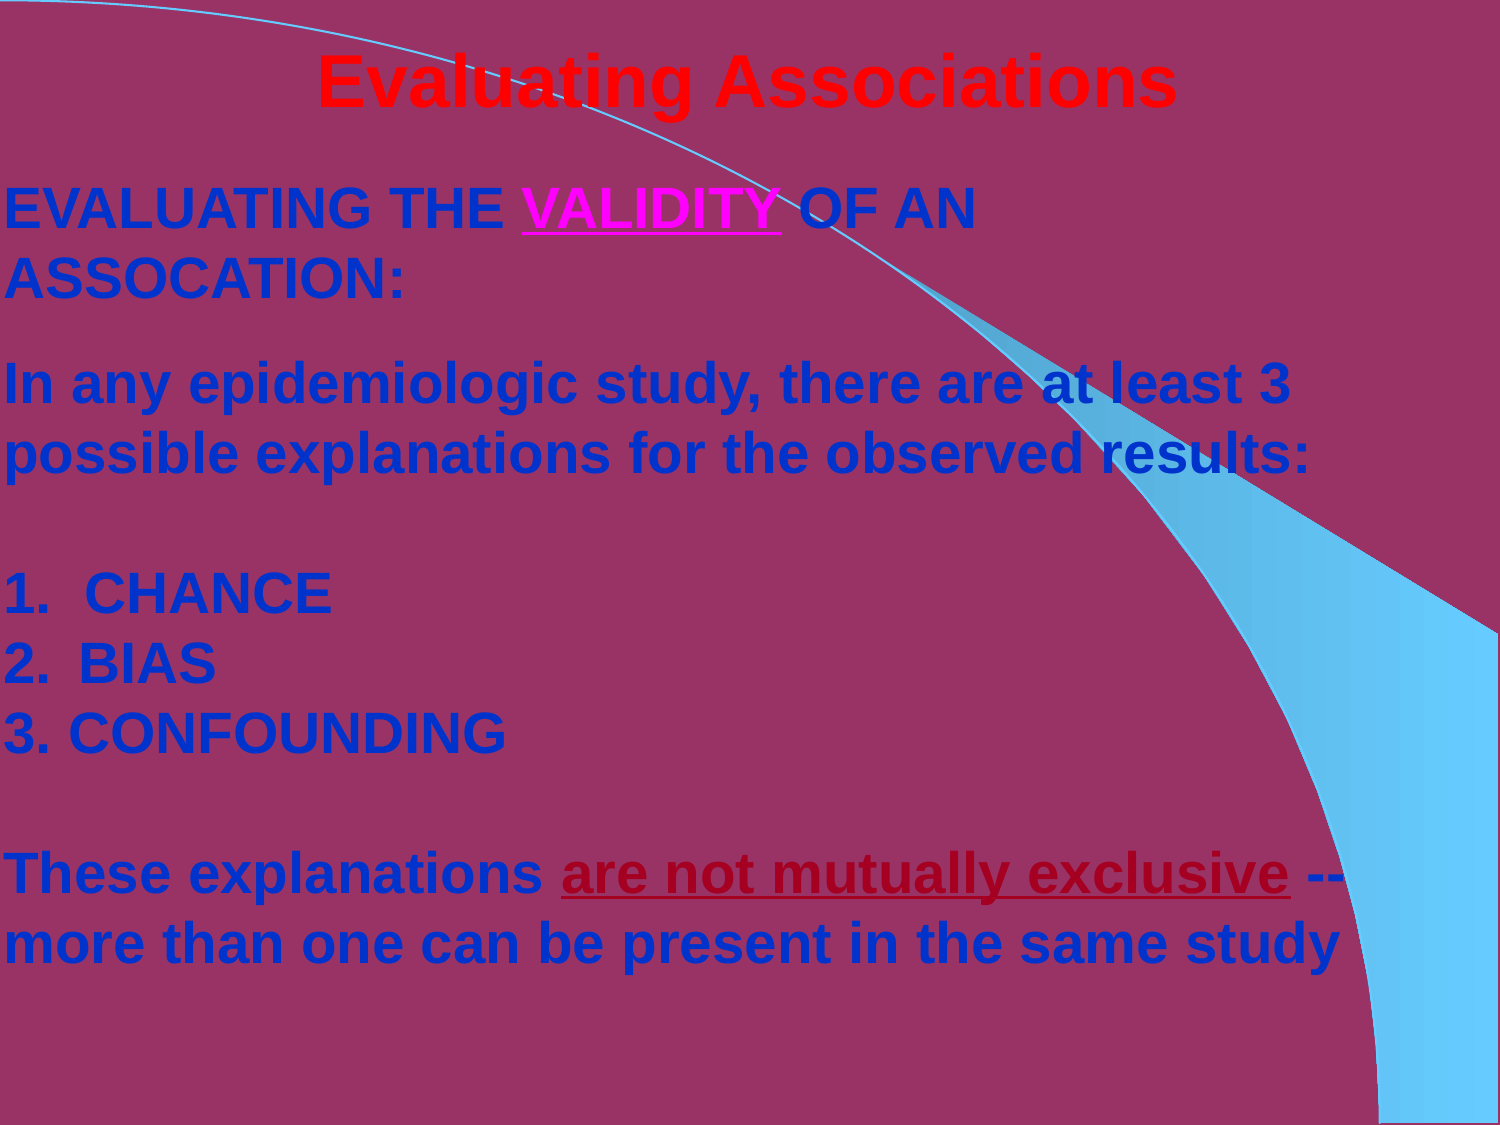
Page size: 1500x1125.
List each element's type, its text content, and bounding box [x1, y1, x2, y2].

text_box EVALUATING THE VALIDITY OF AN ASSOCATION: In any epidemiologic study, there are at least 3 possible explanations for the observed results: 1. CHANCE 2. BIAS 3. CONFOUNDING These explanations are not mutually exclusive -- more than one can be present in the same study [0, 162, 1500, 983]
text_box Evaluating Associations [301, 24, 1196, 130]
